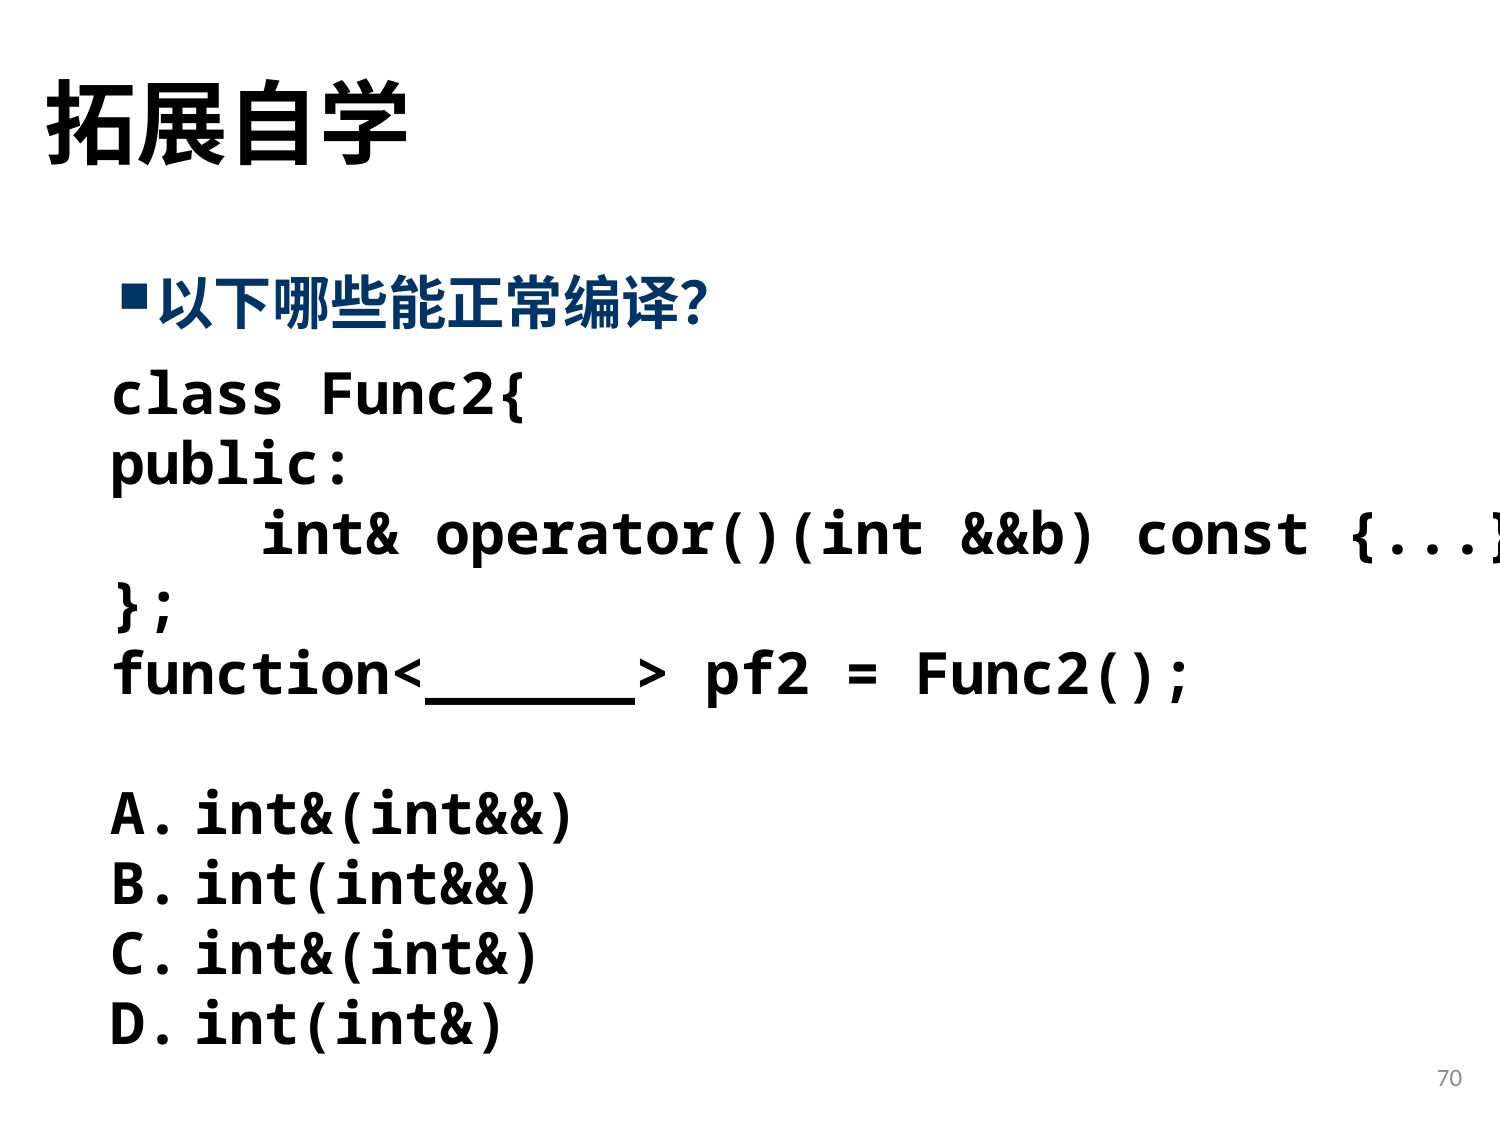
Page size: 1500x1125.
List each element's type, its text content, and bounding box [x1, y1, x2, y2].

list 以下哪些能正常编译？ [103, 267, 1424, 349]
text_box class Func2{ public: int& operator()(int &&b) const {...} }; function<______> pf2 = Func2(); int&(int&&) int(int&&) int&(int&) int(int&) [95, 349, 1500, 1064]
title 拓展自学 [29, 19, 1324, 237]
slide_number 70 [1139, 1064, 1478, 1107]
